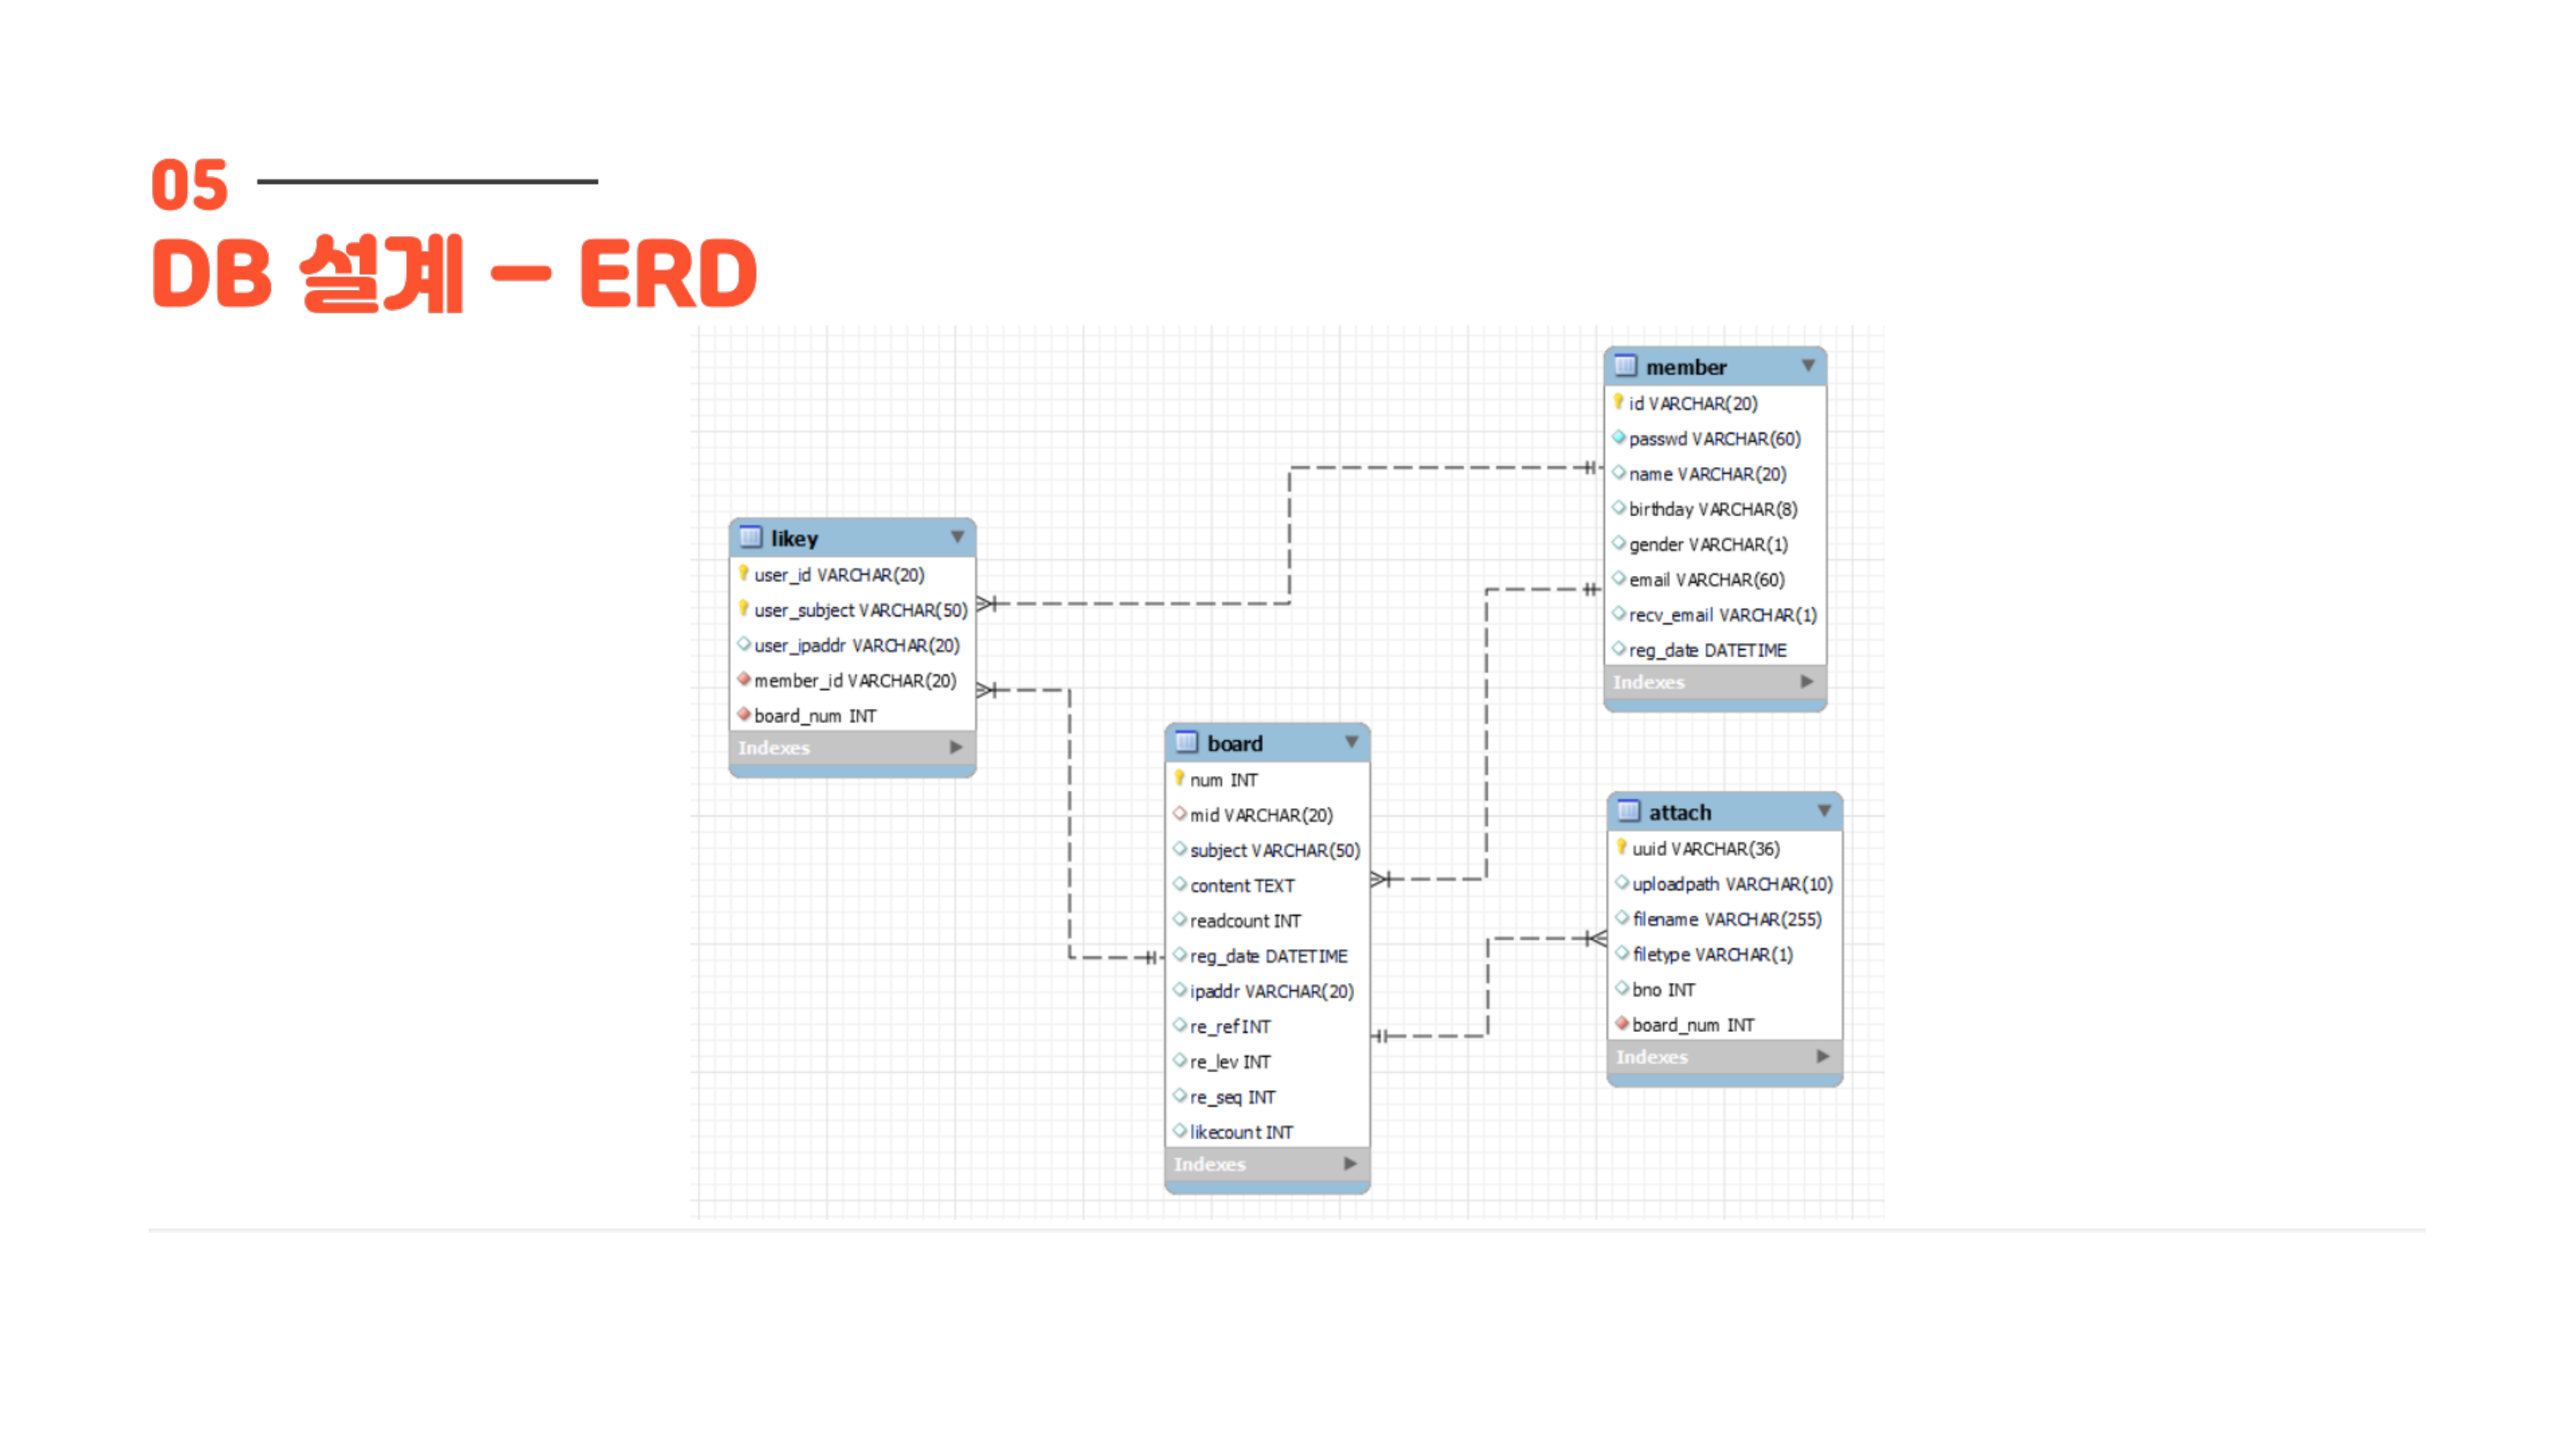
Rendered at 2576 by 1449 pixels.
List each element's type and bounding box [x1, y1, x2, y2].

picture [137, 132, 800, 367]
text_box [149, 1228, 2427, 1233]
text_box [690, 325, 1885, 1221]
text_box [255, 179, 598, 185]
